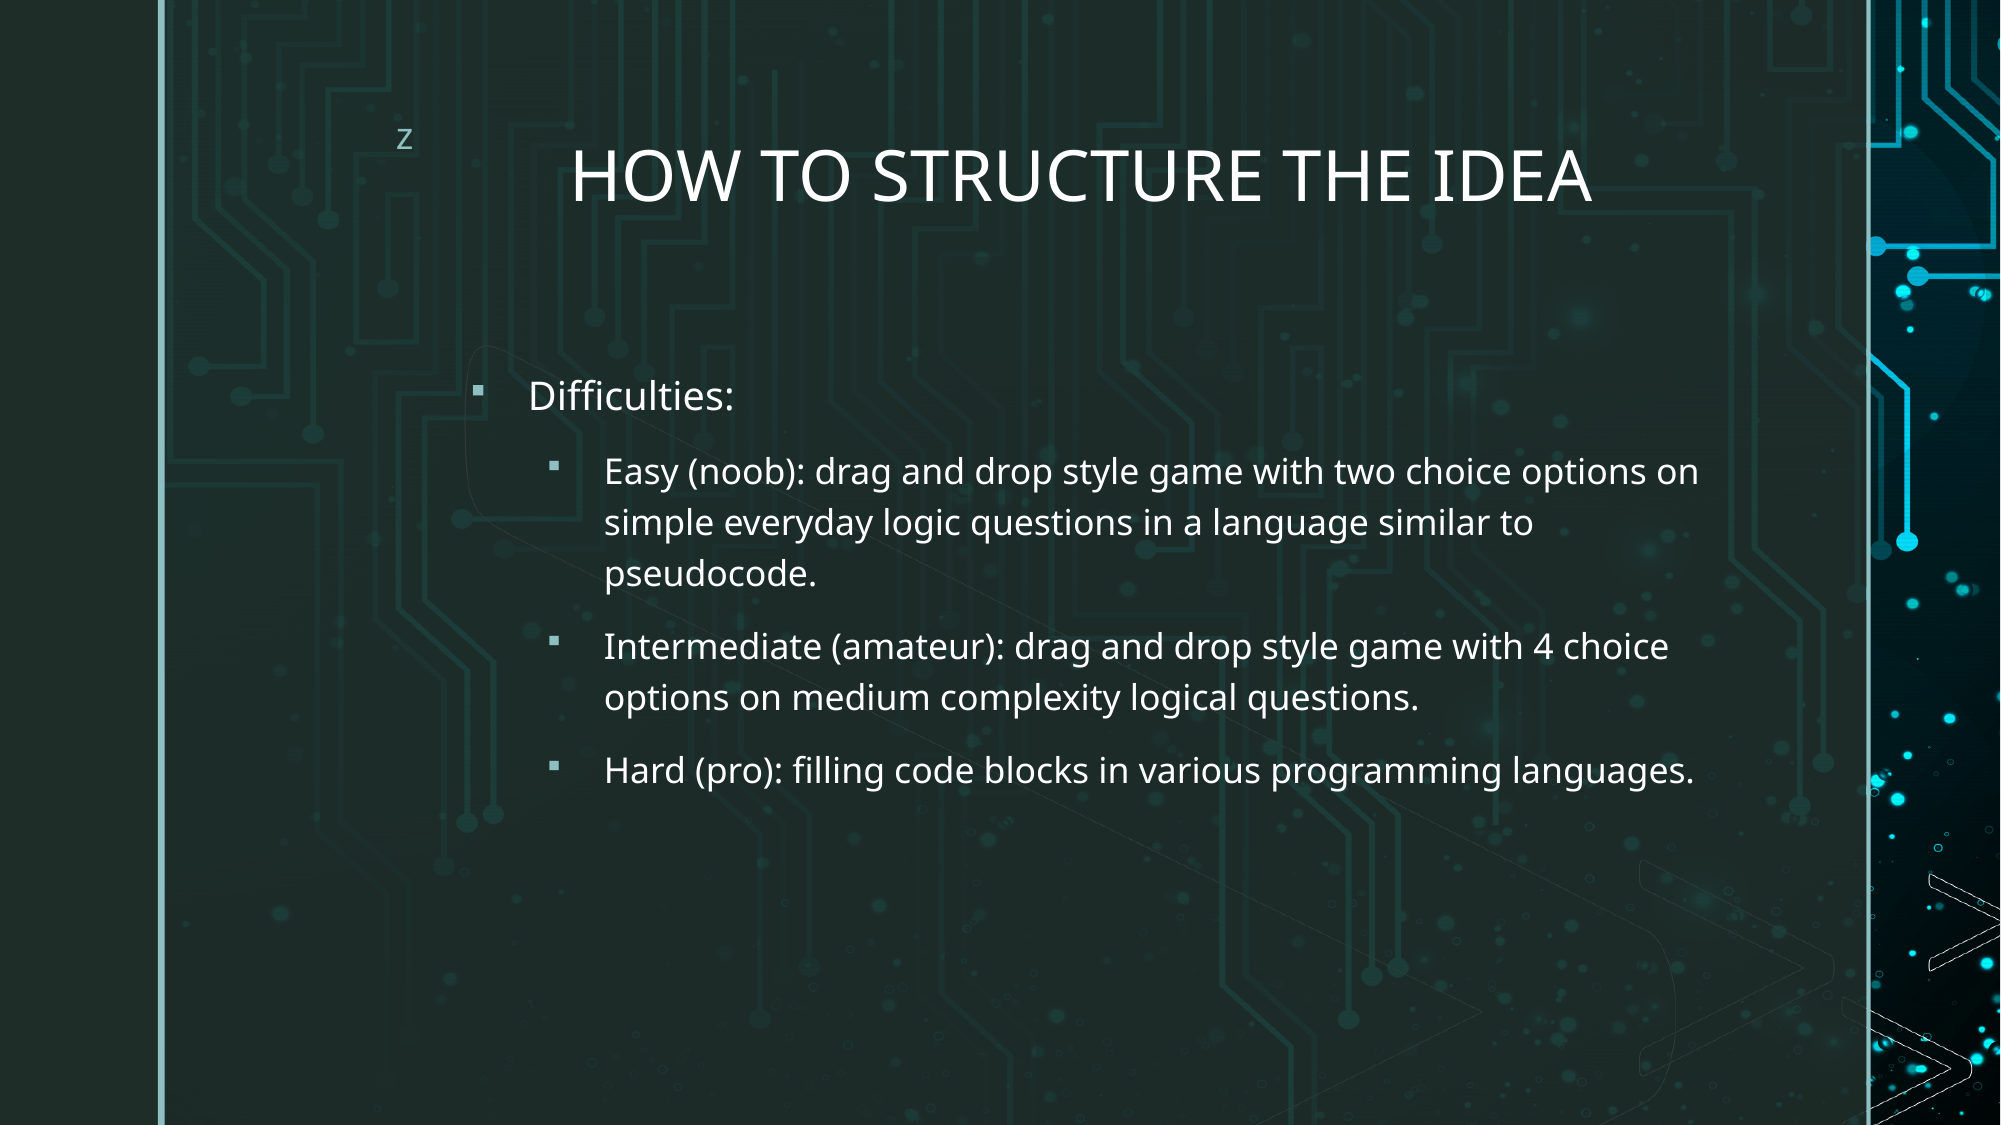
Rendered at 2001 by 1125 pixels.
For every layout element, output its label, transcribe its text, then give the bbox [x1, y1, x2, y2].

picture [1871, 0, 2001, 1125]
list Difficulties: Easy (noob): drag and drop style game with two choice options on simple everyday logic questions in a language similar to pseudocode. Intermediate (amateur): drag and drop style game with 4 choice options on medium complexity logical questions. Hard (pro): filling code blocks in various programming languages. [454, 336, 1734, 816]
picture [1908, 246, 1918, 259]
title HOW TO STRUCTURE THE IDEA [428, 132, 1734, 310]
